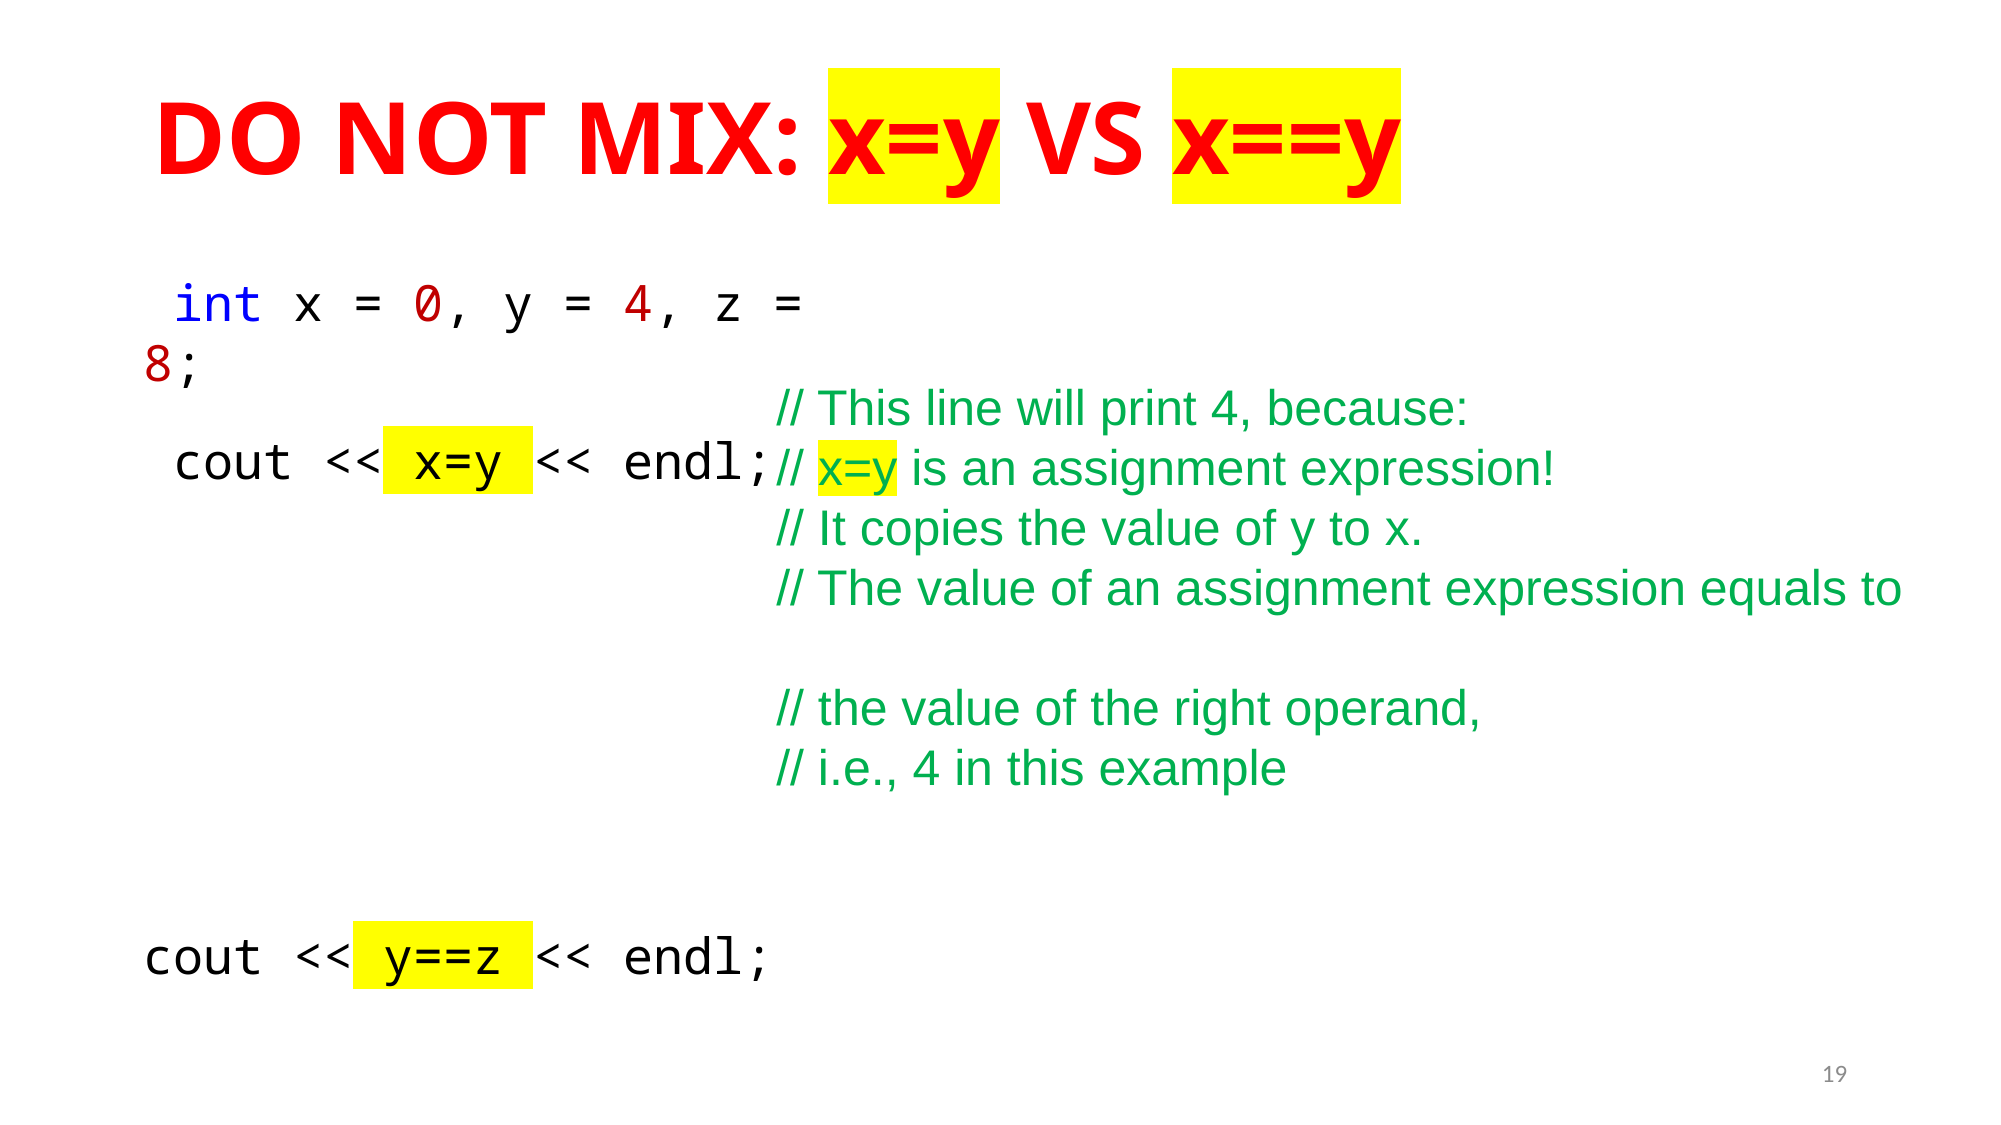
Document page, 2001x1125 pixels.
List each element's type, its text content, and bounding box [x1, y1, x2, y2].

list int x = 0, y = 4, z = 8; cout << x=y << endl; cout << y==z << endl; [128, 264, 879, 1020]
text_box // This line will print 4, because: // x=y is an assignment expression! // It copies the value of y to x. // The value of an assignment expression equals to // the value of the right operand, // i.e., 4 in this example [761, 367, 1961, 1045]
text_box [736, 342, 1936, 1020]
title DO NOT MIX: x=y VS x==y [137, 59, 1863, 226]
slide_number 19 [1412, 1045, 1863, 1103]
